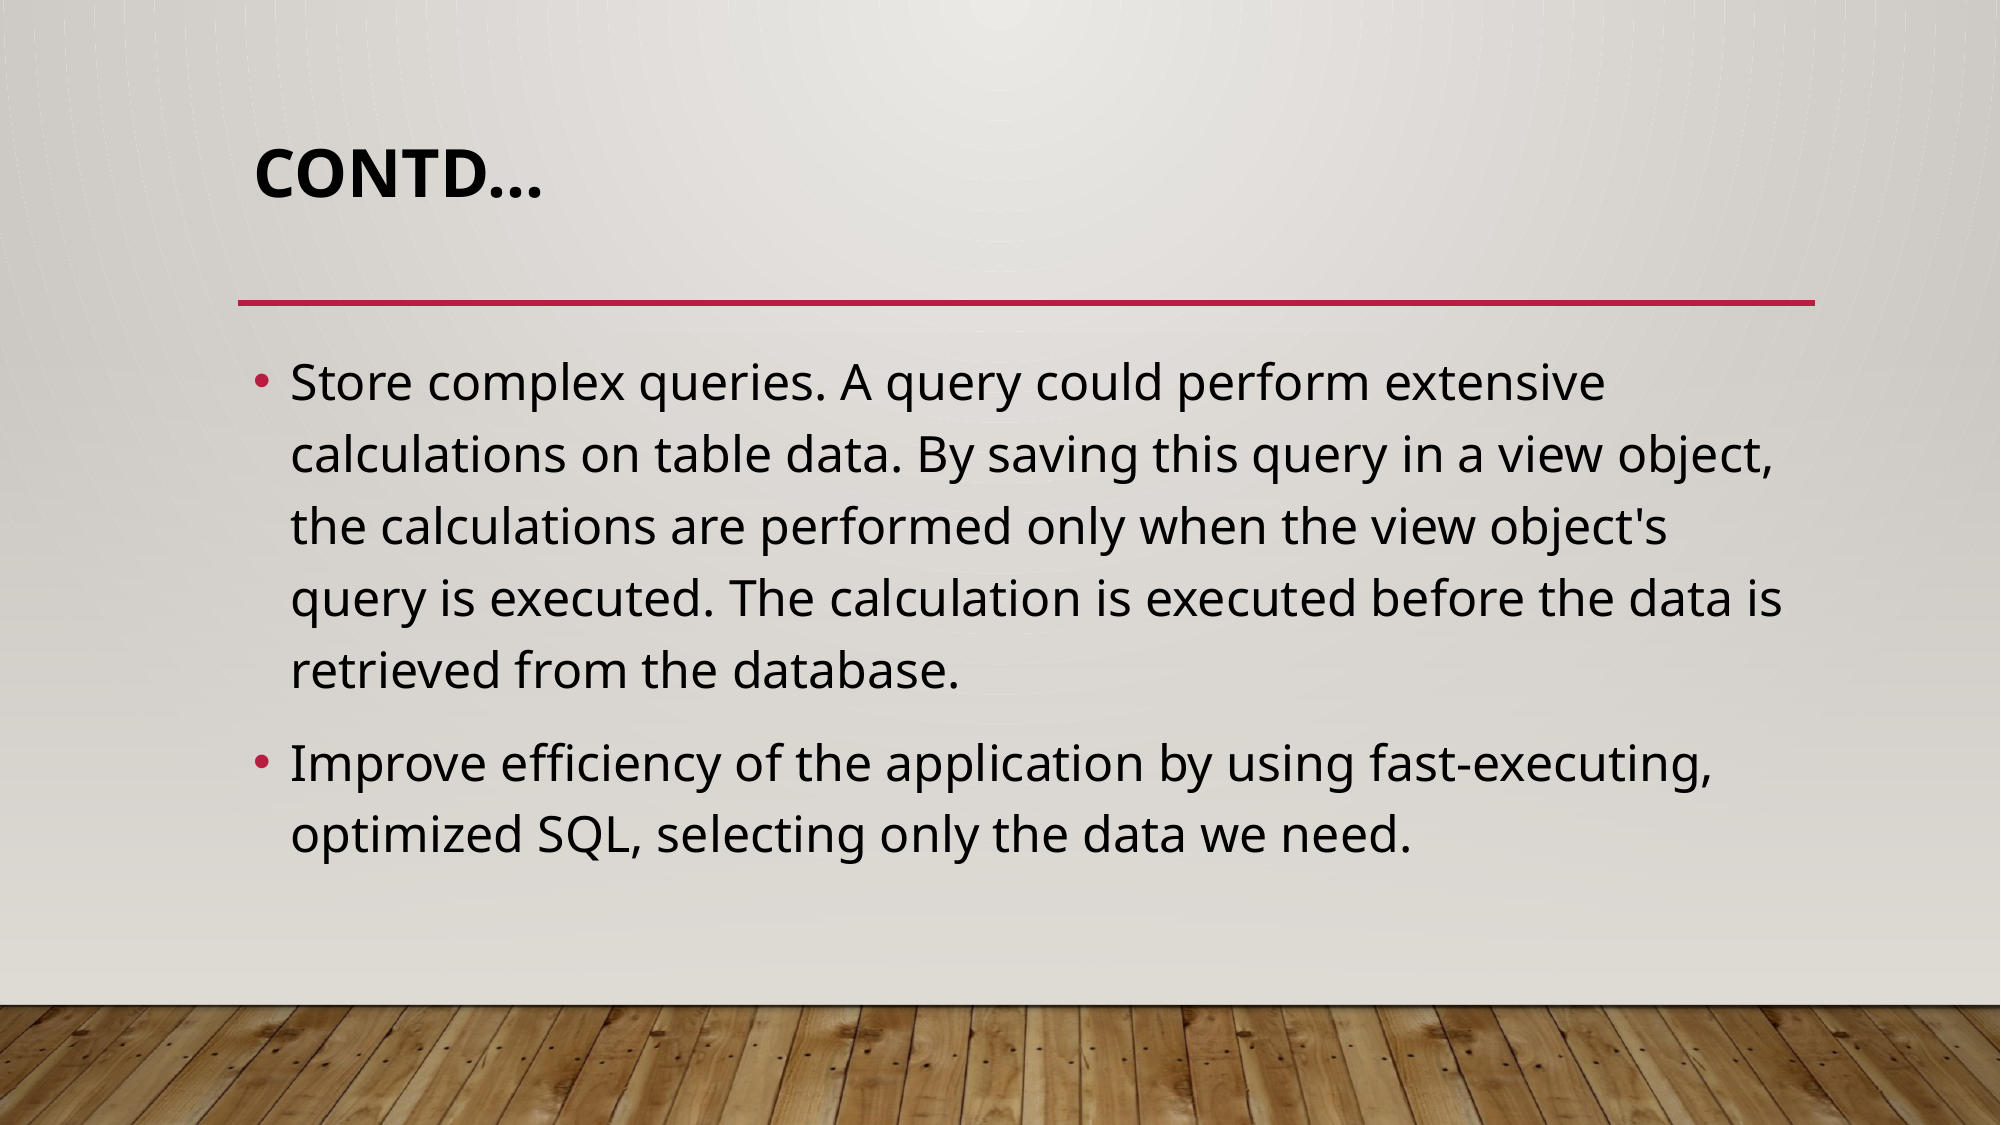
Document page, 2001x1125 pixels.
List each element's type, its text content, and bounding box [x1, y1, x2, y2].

list Store complex queries. A query could perform extensive calculations on table data. By saving this query in a view object, the calculations are performed only when the view object's query is executed. The calculation is executed before the data is retrieved from the database. Improve efficiency of the application by using fast-executing, optimized SQL, selecting only the data we need. [238, 330, 1814, 897]
picture [0, 1005, 2000, 1125]
title Contd… [238, 131, 1814, 305]
